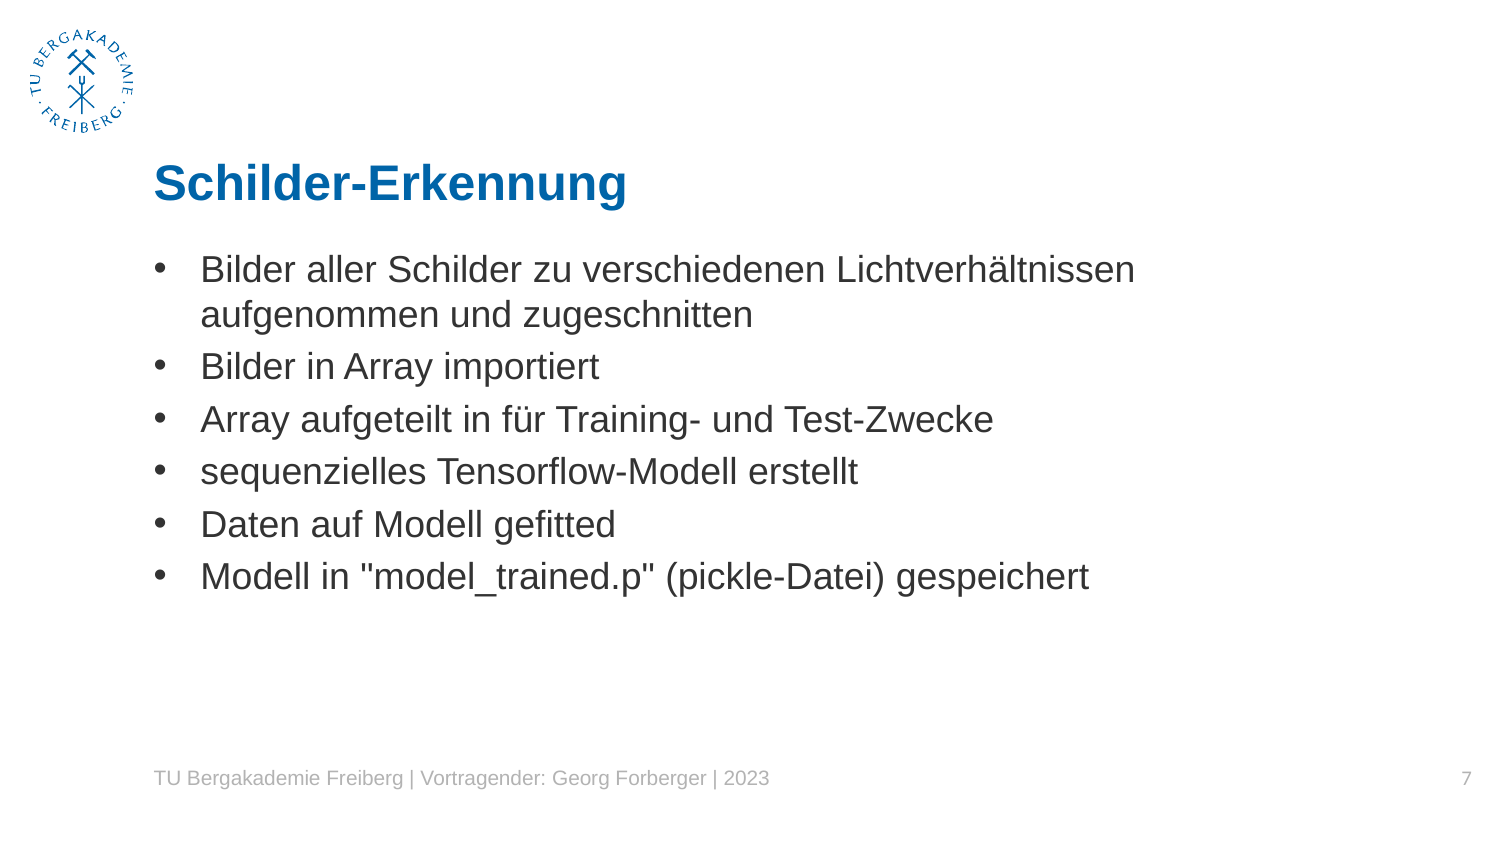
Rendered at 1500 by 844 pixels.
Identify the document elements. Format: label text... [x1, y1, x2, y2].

list Schilder-Erkennung [153, 150, 1353, 221]
footer TU Bergakademie Freiberg | Vortragender: Georg Forberger | 2023 [153, 764, 1353, 824]
list Bilder aller Schilder zu verschiedenen Lichtverhältnissen aufgenommen und zugeschnitten Bilder in Array importiert Array aufgeteilt in für Training- und Test-Zwecke sequenzielles Tensorflow-Modell erstellt Daten auf Modell gefitted Modell in "model_trained.p" (pickle-Datei) gespeichert [153, 244, 1353, 729]
slide_number 7 [1352, 764, 1473, 825]
